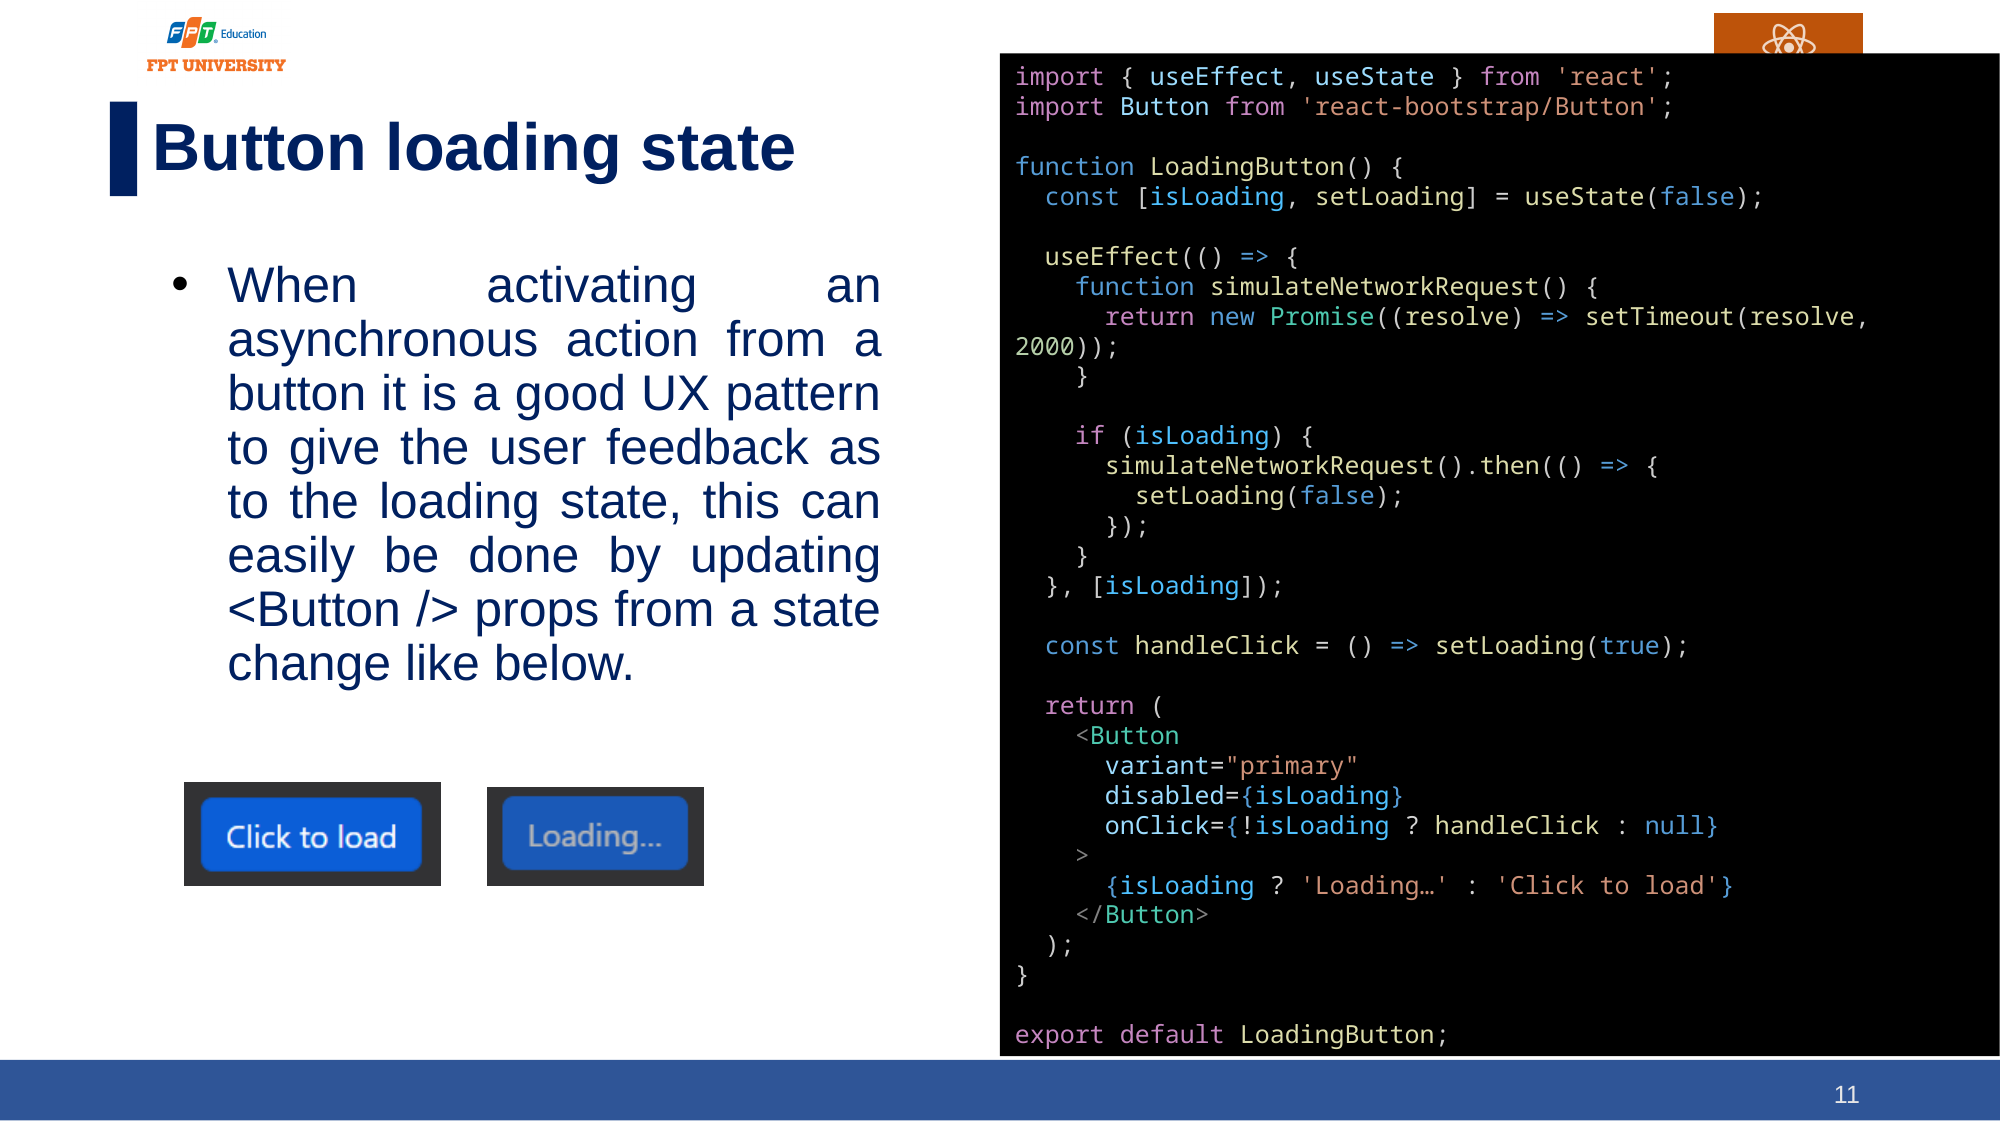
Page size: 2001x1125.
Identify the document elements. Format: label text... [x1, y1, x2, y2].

picture [137, 1, 291, 86]
title Button loading state [137, 101, 999, 197]
text_box import { useEffect, useState } from 'react'; import Button from 'react-bootstrap/Button'; function LoadingButton() { const [isLoading, setLoading] = useState(false); useEffect(() => { function simulateNetworkRequest() { return new Promise((resolve) => setTimeout(resolve, 2000)); } if (isLoading) { simulateNetworkRequest().then(() => { setLoading(false); }); } }, [isLoading]); const handleClick = () => setLoading(true); return ( <Button variant="primary" disabled={isLoading} onClick={!isLoading ? handleClick : null} > {isLoading ? 'Loading…' : 'Click to load'} </Button> ); } export default LoadingButton; [999, 53, 2000, 1057]
list When activating an asynchronous action from a button it is a good UX pattern to give the user feedback as to the loading state, this can easily be done by updating <Button /> props from a state change like below. [137, 251, 897, 966]
picture [487, 787, 704, 887]
picture [183, 782, 441, 887]
slide_number 11 [1424, 1063, 1875, 1123]
